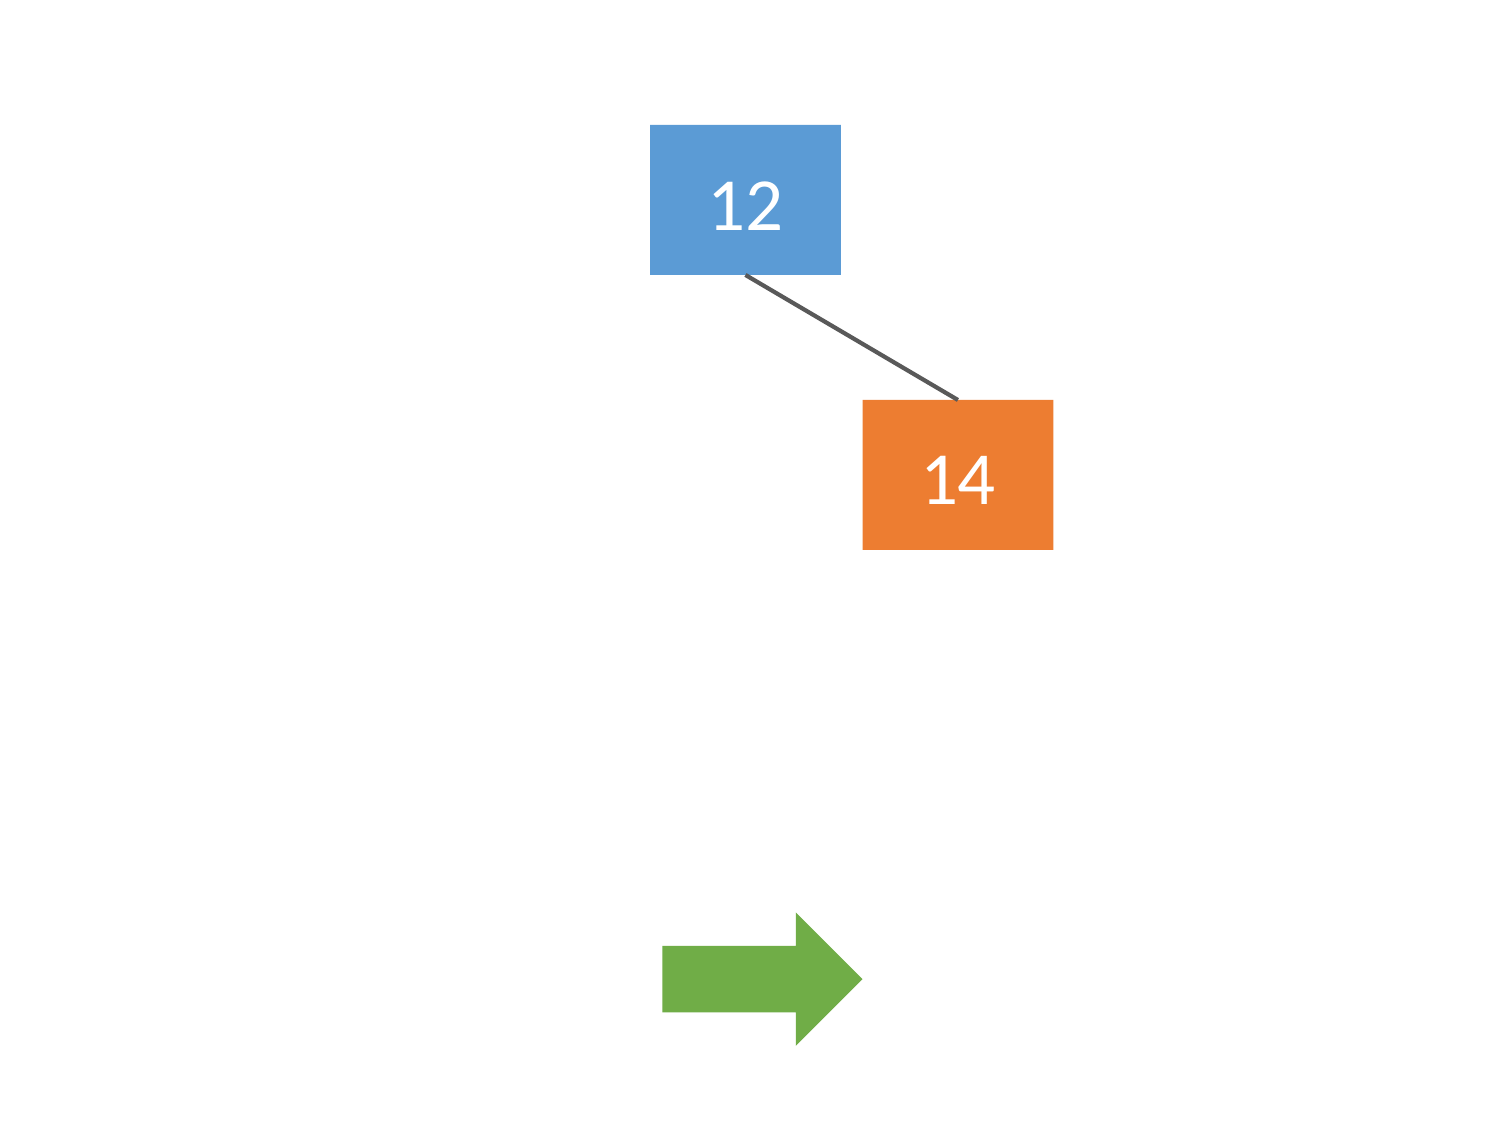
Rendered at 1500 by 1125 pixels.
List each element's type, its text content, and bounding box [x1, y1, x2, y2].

text_box [661, 909, 864, 1049]
text_box 14 [861, 399, 1054, 551]
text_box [745, 274, 958, 401]
text_box 12 [649, 124, 842, 276]
